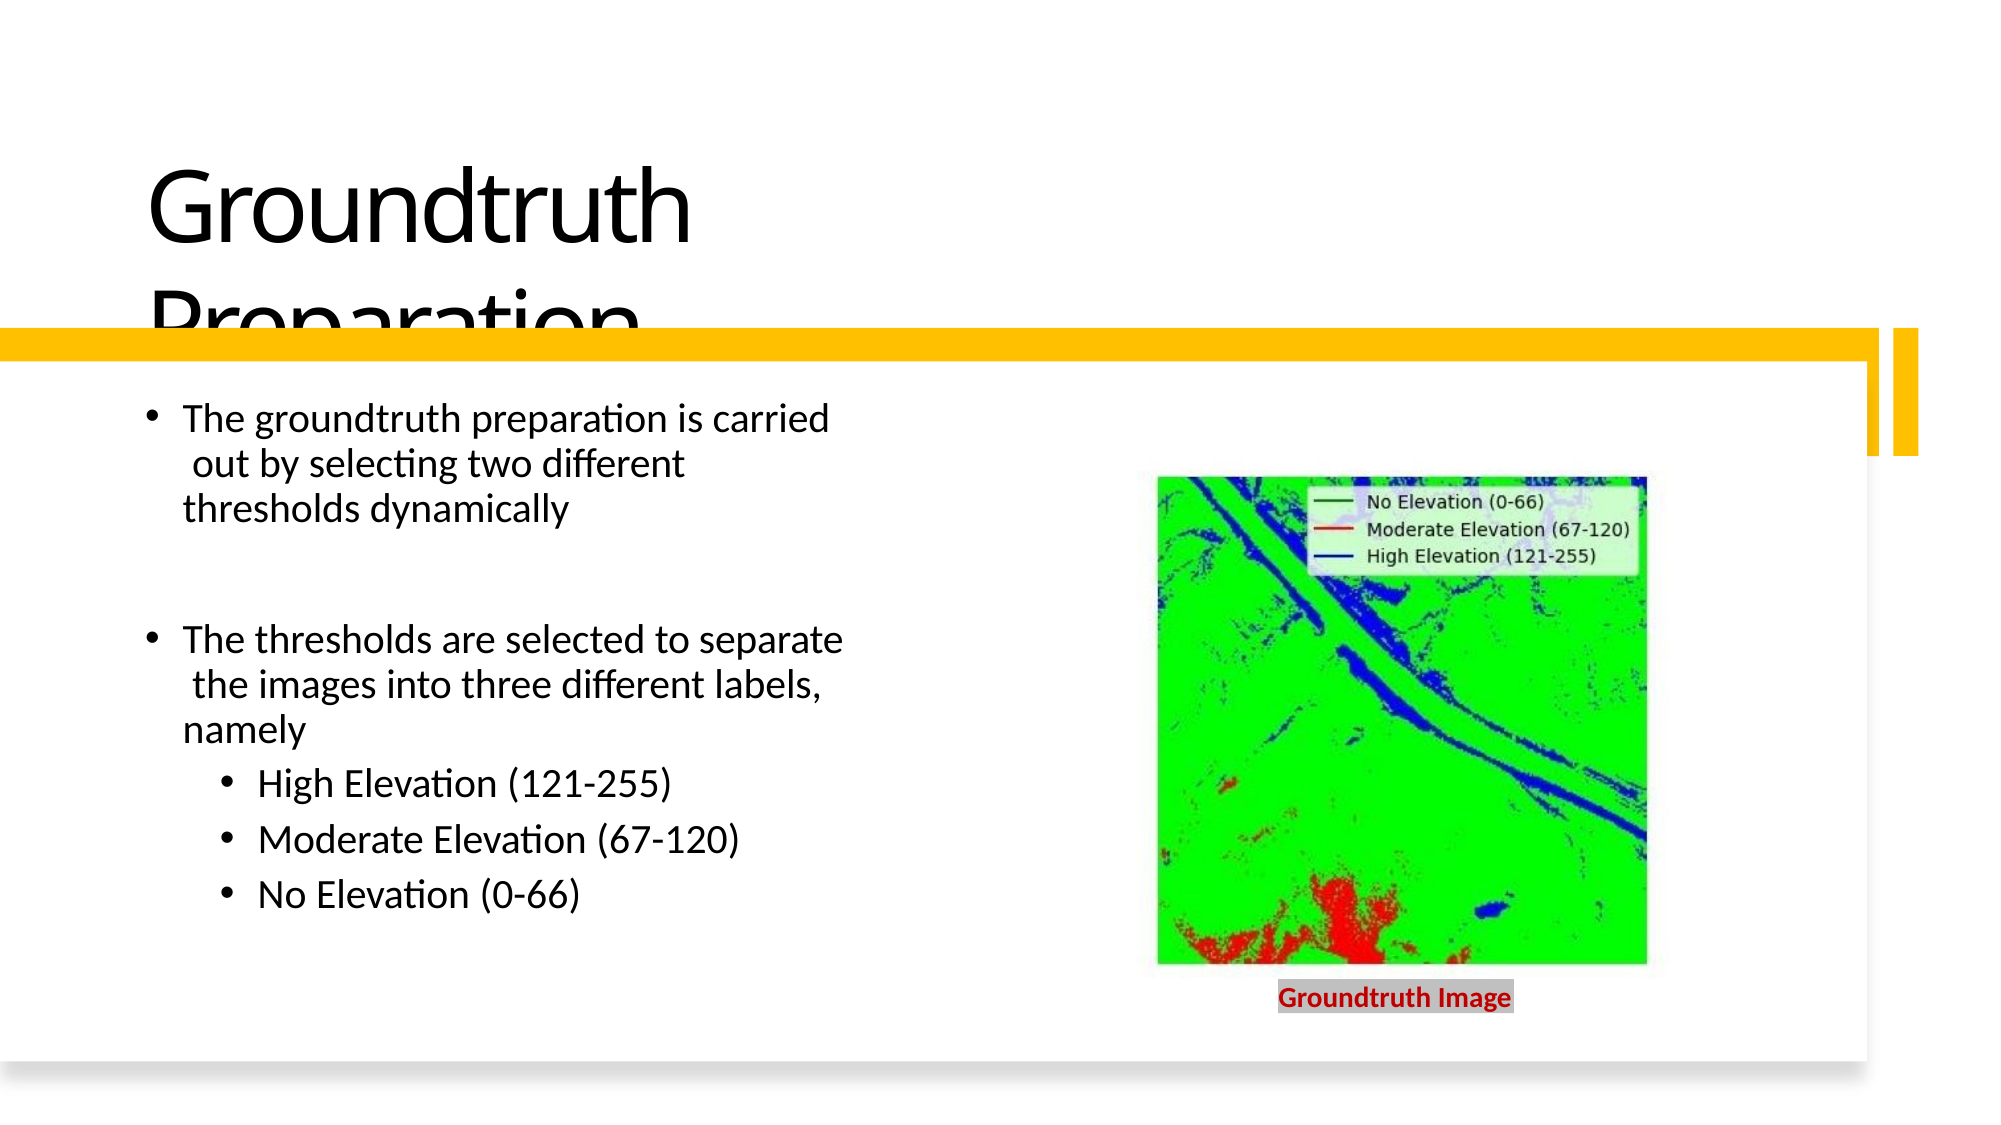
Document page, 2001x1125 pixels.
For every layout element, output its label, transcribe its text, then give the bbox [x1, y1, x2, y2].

title Groundtruth Preparation [143, 140, 1147, 324]
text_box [969, 327, 1919, 1017]
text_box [0, 327, 1890, 1105]
